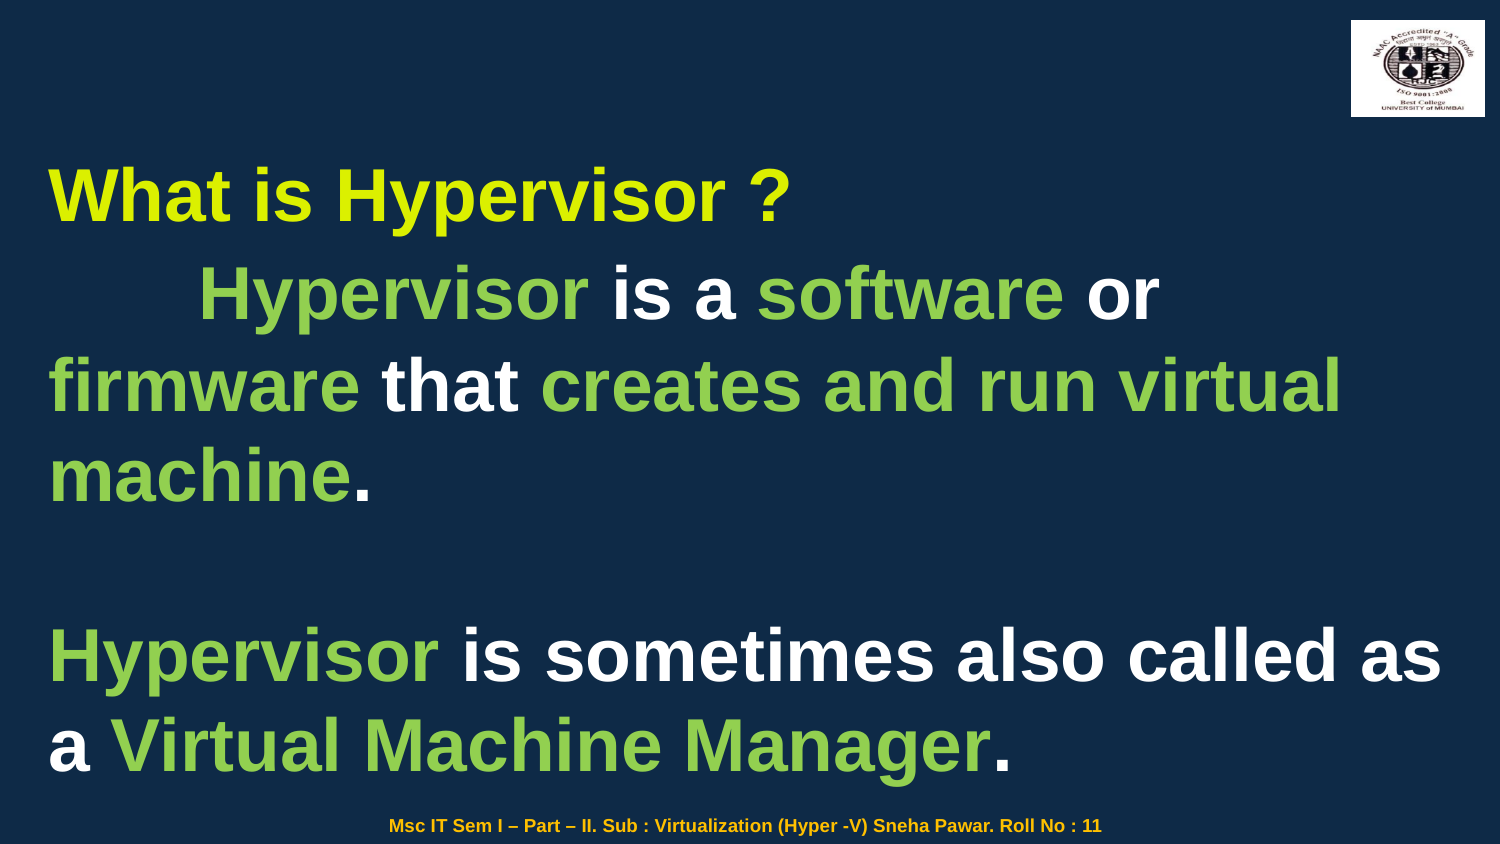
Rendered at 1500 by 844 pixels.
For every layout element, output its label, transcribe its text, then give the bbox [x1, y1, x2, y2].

text_box What is Hypervisor ? Hypervisor is a software or firmware that creates and run virtual machine. Hypervisor is sometimes also called as a Virtual Machine Manager. [33, 38, 1465, 844]
text_box Msc IT Sem I – Part – II. Sub : Virtualization (Hyper -V) Sneha Pawar. Roll No : 11 [374, 805, 1125, 844]
picture [1351, 20, 1485, 118]
